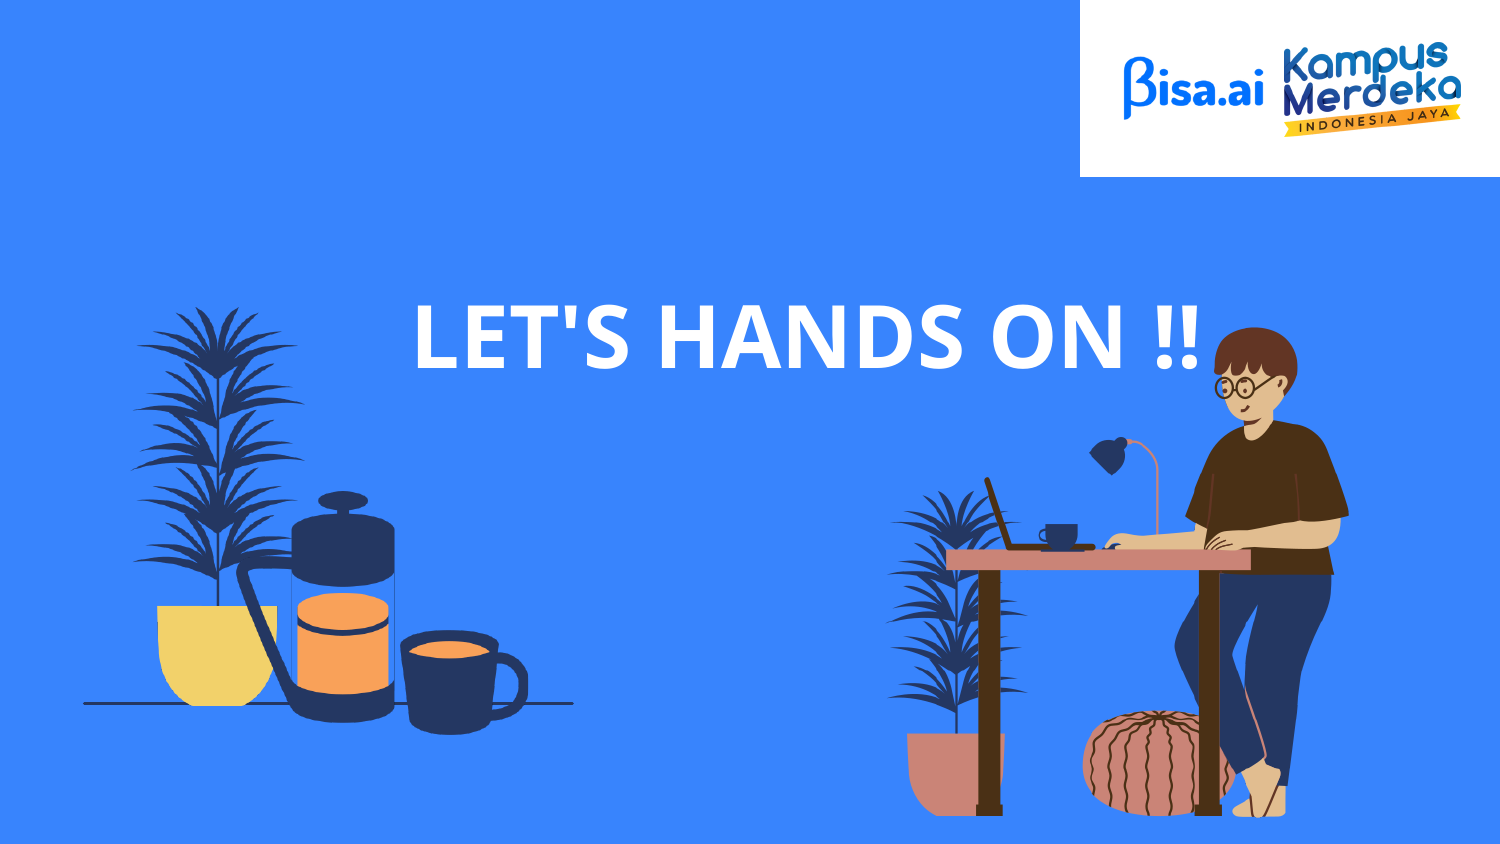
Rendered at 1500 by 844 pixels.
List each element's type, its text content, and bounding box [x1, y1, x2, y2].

picture [885, 326, 1349, 818]
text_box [1079, 0, 1500, 254]
text_box LET'S HANDS ON !! [410, 271, 1290, 387]
picture [130, 306, 529, 735]
picture [1116, 42, 1275, 139]
picture [1284, 42, 1462, 137]
